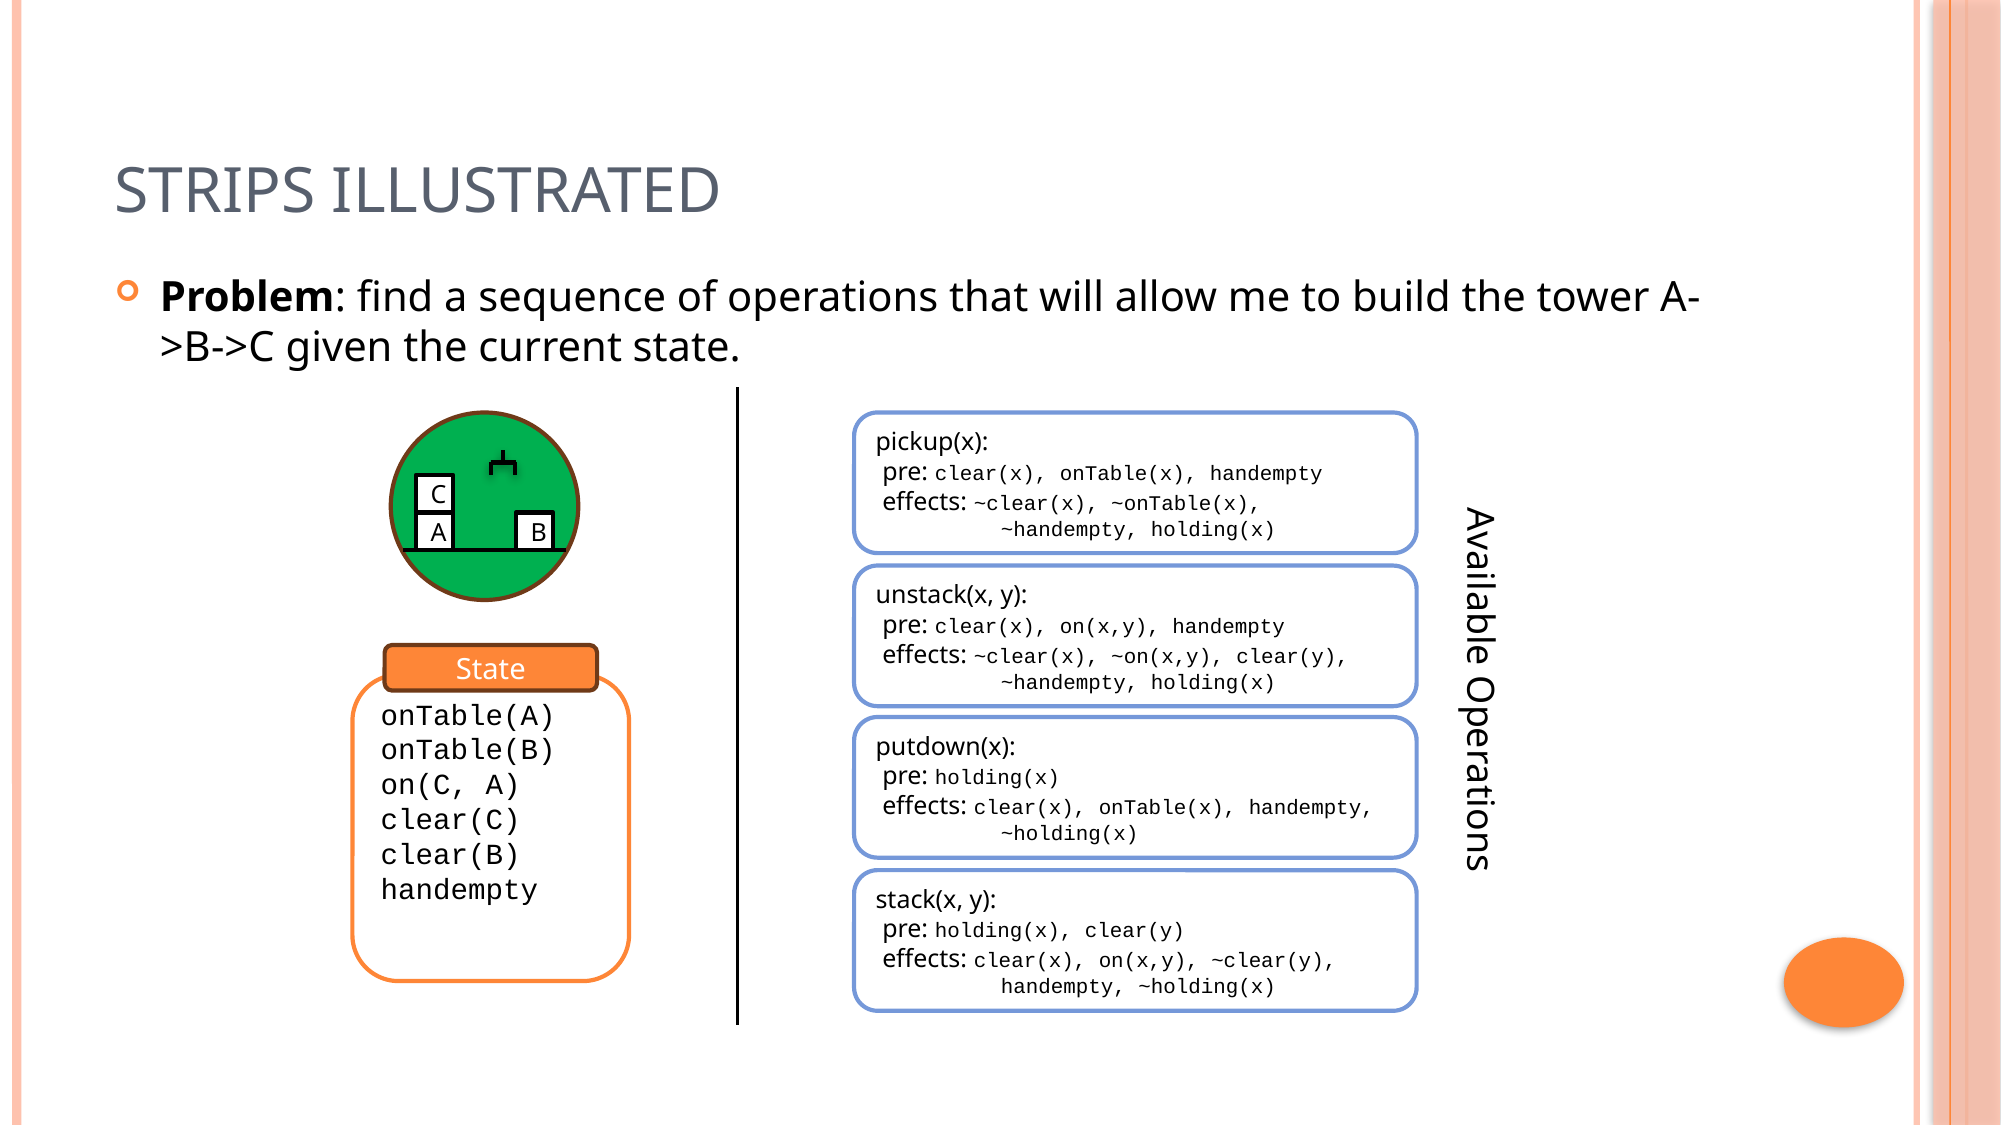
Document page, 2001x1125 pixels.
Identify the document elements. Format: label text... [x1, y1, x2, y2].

text_box [403, 558, 566, 603]
text_box unstack(x, y): pre: clear(x), on(x,y), handempty effects: ~clear(x), ~on(x,y), clear(y), ~handempty, holding(x) [851, 563, 1419, 709]
list Problem: find a sequence of operations that will allow me to build the tower A->B->C given the current state. [99, 262, 1734, 1062]
title STRIPS Illustrated [99, 45, 1734, 233]
text_box onTable(A) onTable(B) on(C, A) clear(C) clear(B) handempty [350, 675, 632, 984]
text_box pickup(x): pre: clear(x), onTable(x), handempty effects: ~clear(x), ~onTable(x), ~handempty, holding(x) [851, 410, 1419, 556]
text_box B [514, 510, 555, 546]
text_box Available Operations [1452, 492, 1513, 888]
text_box stack(x, y): pre: holding(x), clear(y) effects: clear(x), on(x,y), ~clear(y), handempty, ~holding(x) [851, 868, 1419, 1013]
text_box State [382, 642, 600, 693]
text_box [388, 410, 581, 554]
text_box C [414, 473, 455, 515]
text_box putdown(x): pre: holding(x) effects: clear(x), onTable(x), handempty, ~holding(x) [851, 714, 1419, 860]
text_box A [414, 515, 455, 546]
